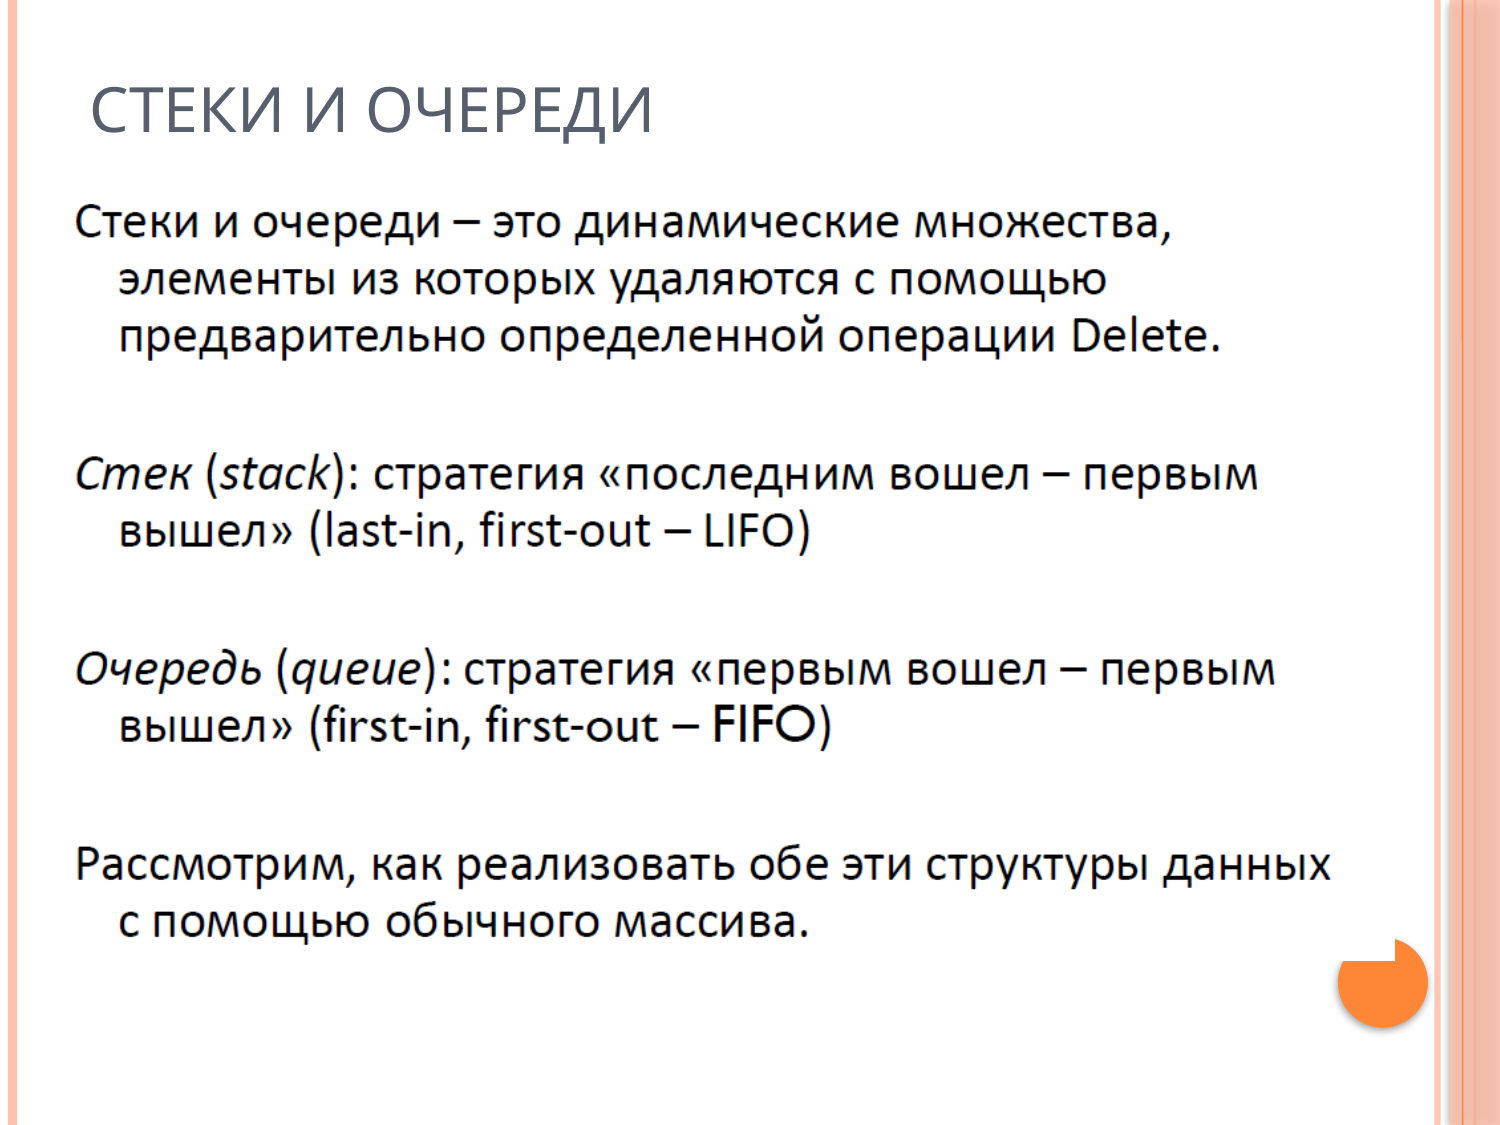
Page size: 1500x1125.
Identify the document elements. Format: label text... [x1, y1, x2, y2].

title Стеки и очереди [75, 45, 1300, 153]
picture [46, 186, 1396, 962]
